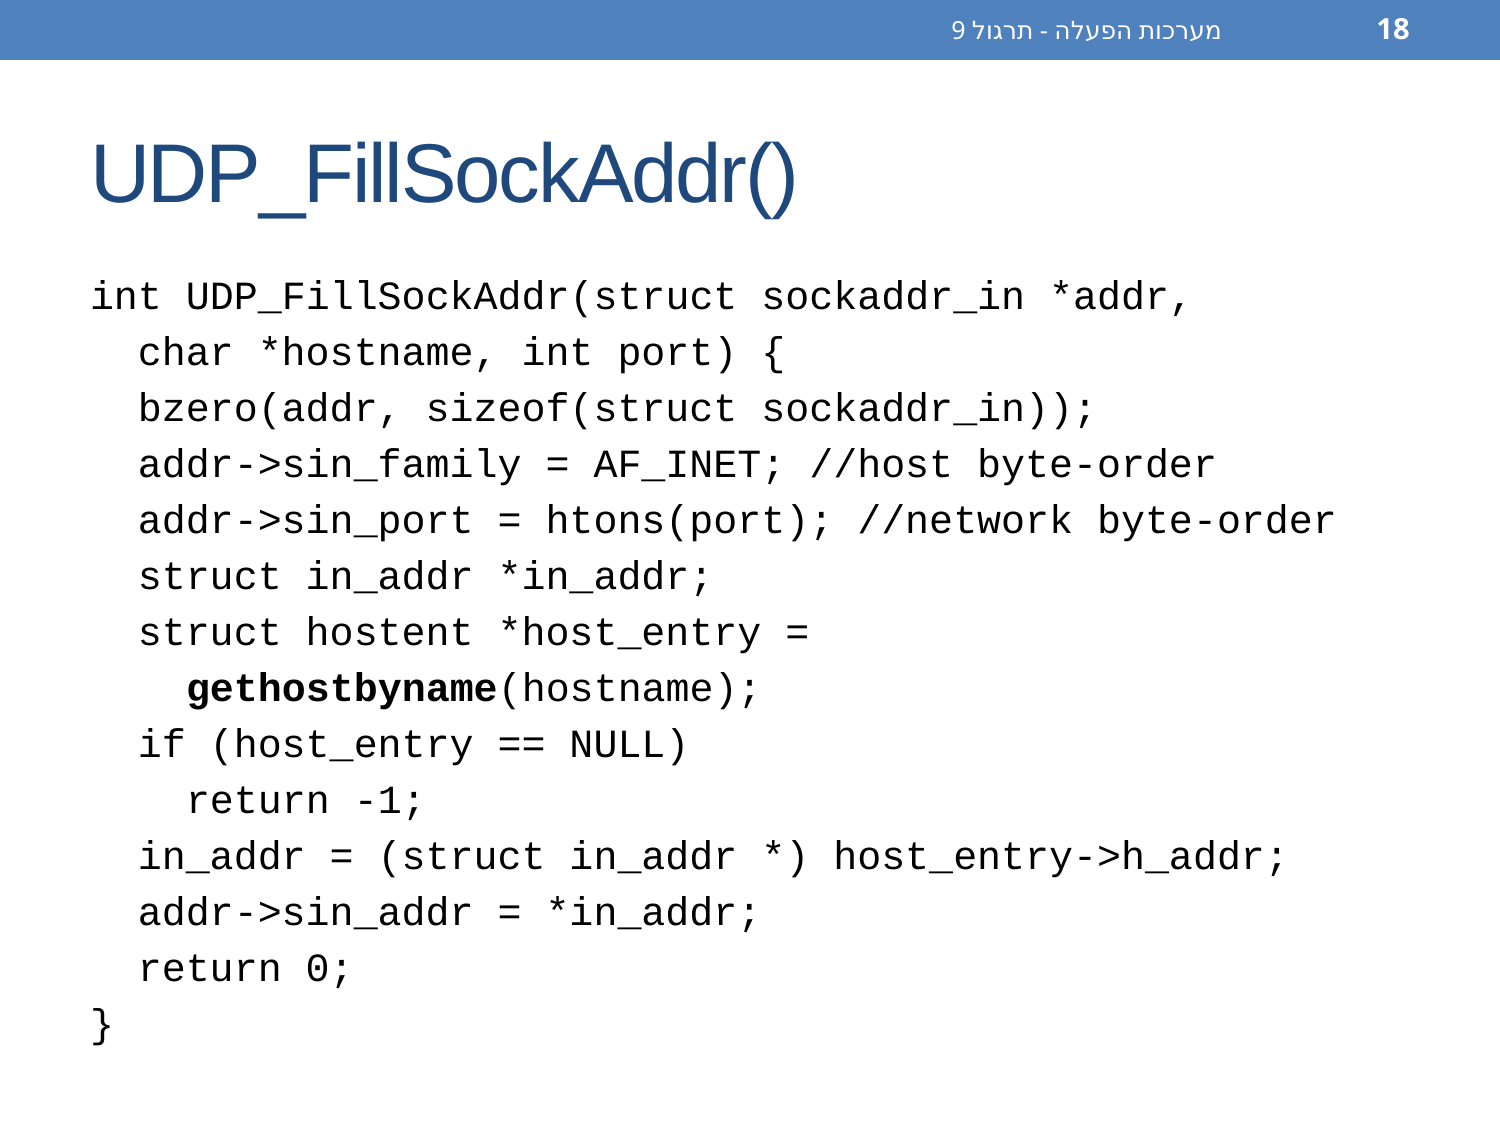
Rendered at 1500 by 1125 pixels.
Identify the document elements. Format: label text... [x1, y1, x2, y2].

slide_number 18 [1250, 3, 1425, 57]
footer מערכות הפעלה - תרגול 9 [562, 3, 1238, 57]
list int UDP_FillSockAddr(struct sockaddr_in *addr, char *hostname, int port) { bzero(addr, sizeof(struct sockaddr_in)); addr->sin_family = AF_INET; //host byte-order addr->sin_port = htons(port); //network byte-order struct in_addr *in_addr; struct hostent *host_entry = gethostbyname(hostname); if (host_entry == NULL) return -1; in_addr = (struct in_addr *) host_entry->h_addr; addr->sin_addr = *in_addr; return 0; } [75, 262, 1425, 1063]
title UDP_FillSockAddr() [75, 87, 1425, 250]
